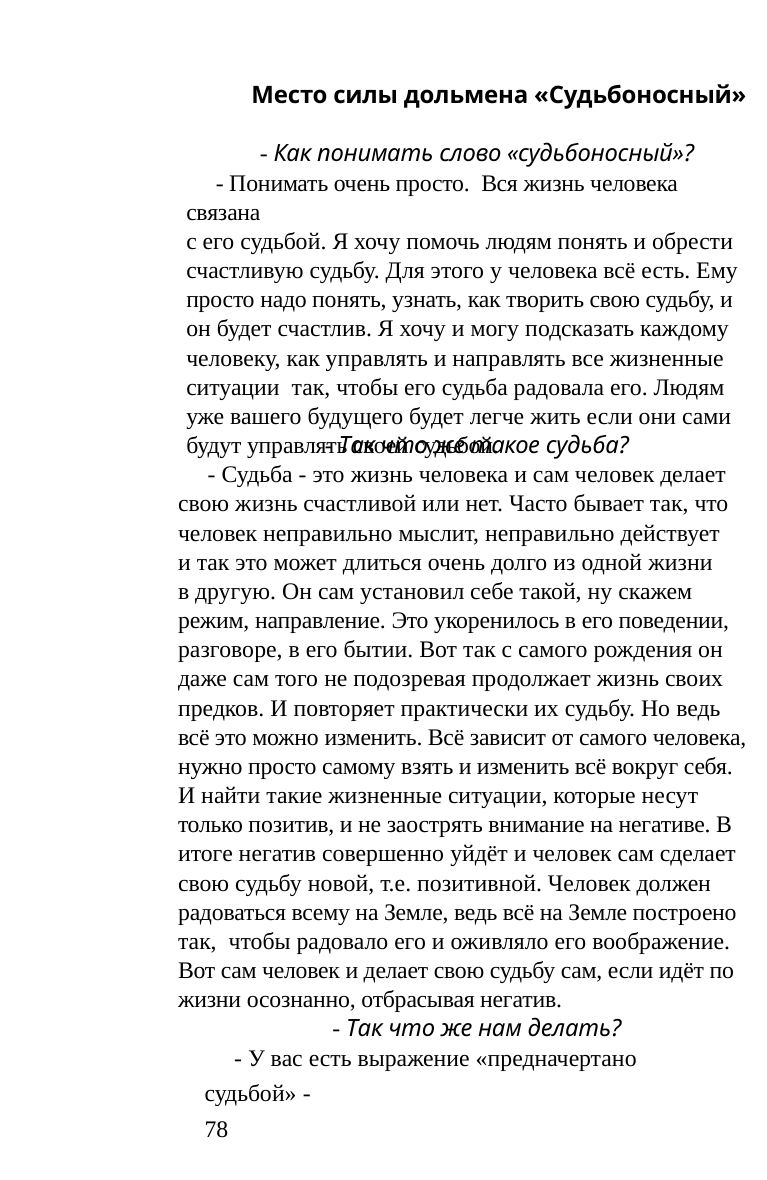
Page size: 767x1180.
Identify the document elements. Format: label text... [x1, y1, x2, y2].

text_box - Понимать очень просто. Вся жизнь человека связана с его судьбой. Я хочу помочь людям понять и обрести счастливую судьбу. Для этого у человека всё есть. Ему просто надо понять, узнать, как творить свою судьбу, и он будет счастлив. Я хочу и могу подсказать каждому человеку, как управлять и направлять все жизненные ситуации так, чтобы его судьба радовала его. Людям уже вашего будущего будет легче жить если они сами будут управлять своей судьбой. [186, 166, 739, 458]
text_box - Так что же нам делать? [332, 1012, 622, 1035]
text_box Место силы дольмена «Судьбоносный» [251, 79, 747, 138]
text_box - Так что же такое судьба? [324, 429, 630, 458]
text_box - У вас есть выражение «предначертано судьбой» - 78 [204, 1035, 721, 1143]
text_box - Как понимать слово «судьбоносный»? [259, 137, 695, 166]
text_box - Судьба - это жизнь человека и сам человек делает свою жизнь счастливой или нет. Часто бывает так, что человек неправильно мыслит, неправильно действует и так это может длиться очень долго из одной жизни в другую. Он сам установил себе такой, ну скажем режим, направление. Это укоренилось в его поведении, разговоре, в его бытии. Вот так с самого рождения он даже сам того не подозревая продолжает жизнь своих предков. И повторяет практически их судьбу. Но ведь всё это можно изменить. Всё зависит от самого человека, нужно просто самому взять и изменить всё вокруг себя. И найти такие жизненные ситуации, которые несут только позитив, и не заострять внимание на негативе. В итоге негатив совершенно уйдёт и человек сам сделает свою судьбу новой, т.е. позитивной. Человек должен радоваться всему на Земле, ведь всё на Земле построено так, чтобы радовало его и оживляло его воображение. Вот сам человек и делает свою судьбу сам, если идёт по жизни осознанно, отбрасывая негатив. [178, 458, 747, 1042]
